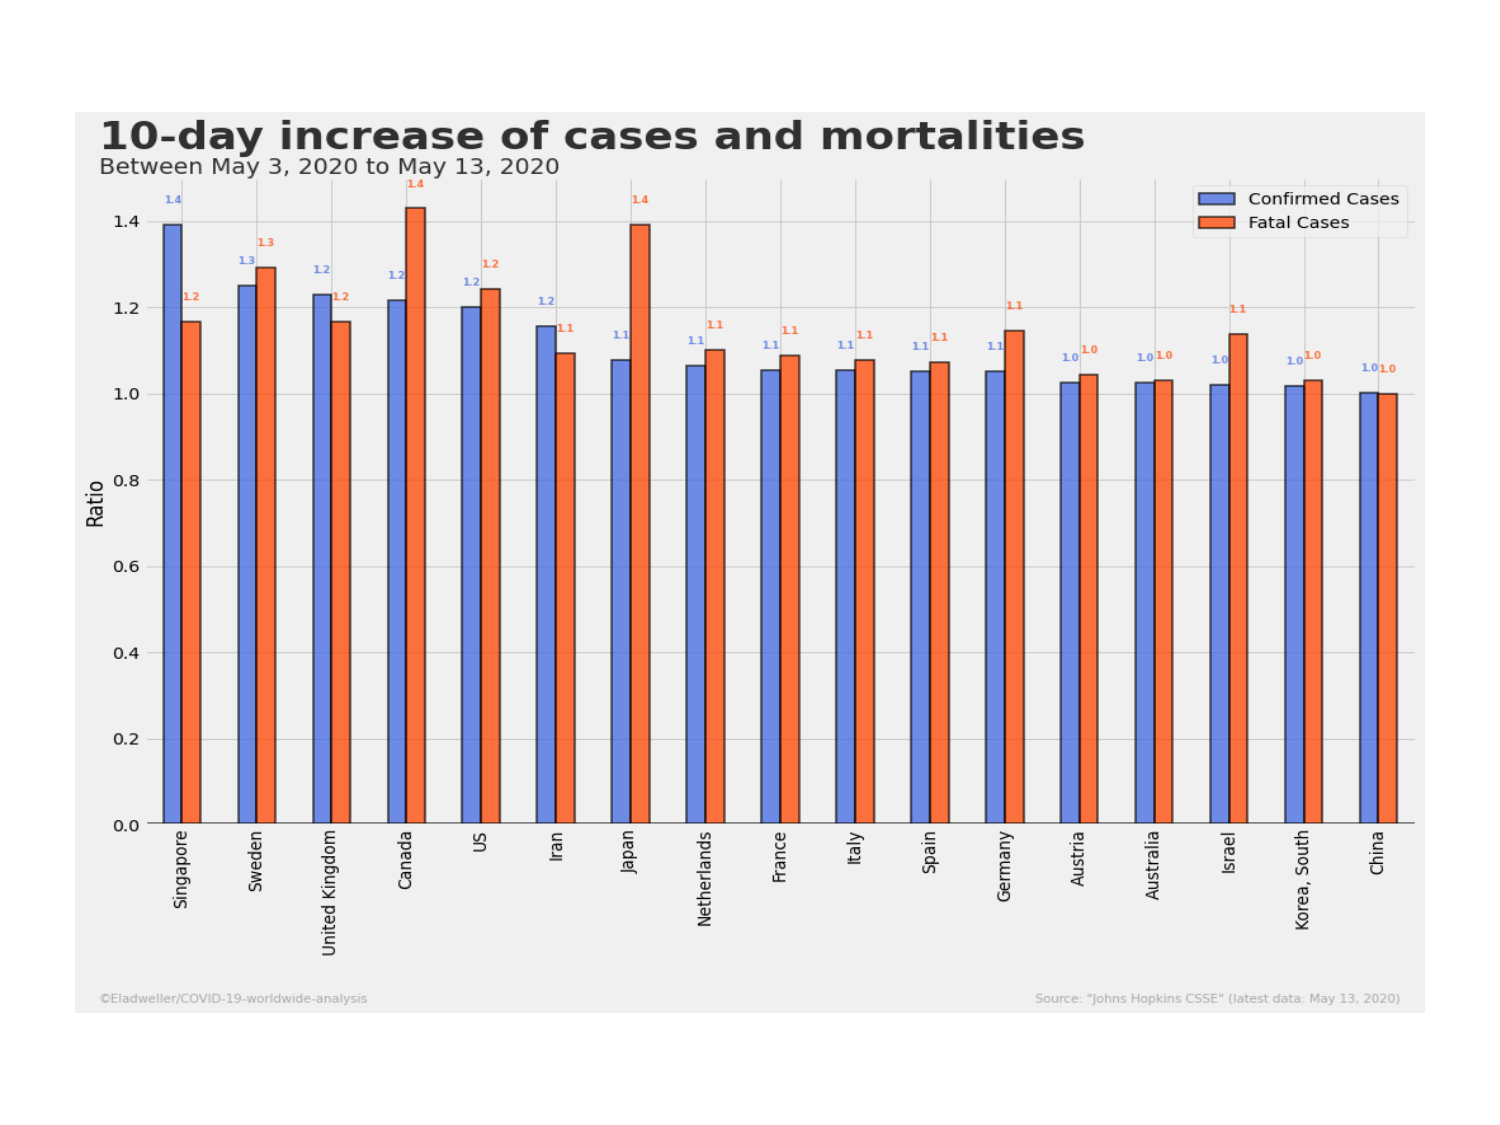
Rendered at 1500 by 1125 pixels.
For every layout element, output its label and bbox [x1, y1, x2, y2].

picture [74, 112, 1426, 1013]
